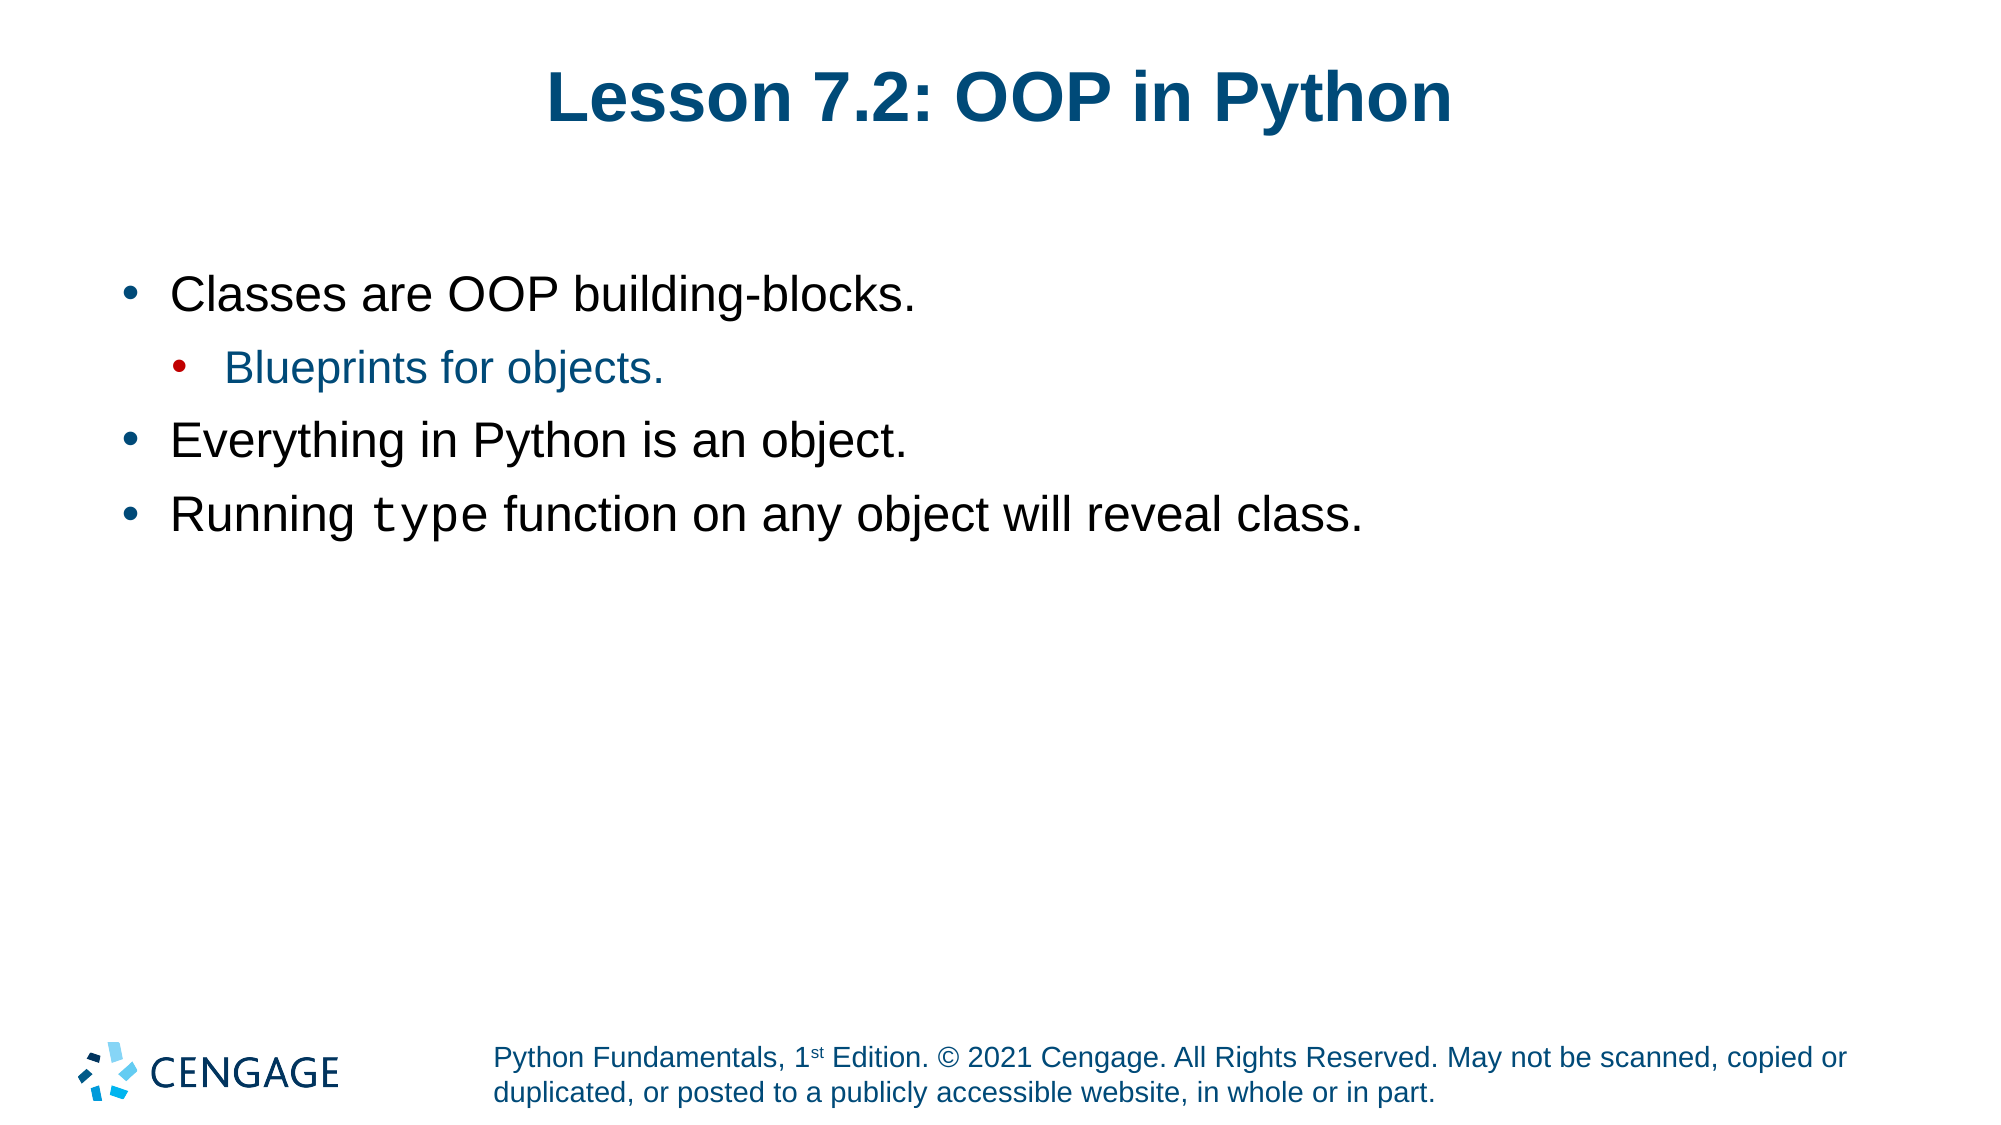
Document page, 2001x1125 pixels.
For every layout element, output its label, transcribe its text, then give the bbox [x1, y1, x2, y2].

title Lesson 7.2: O O P in Python [137, 59, 1863, 171]
picture [78, 1042, 338, 1101]
list Classes are O O P building-blocks. Blueprints for objects. Everything in Python is an object. Running type function on any object will reveal class. [121, 268, 1880, 815]
